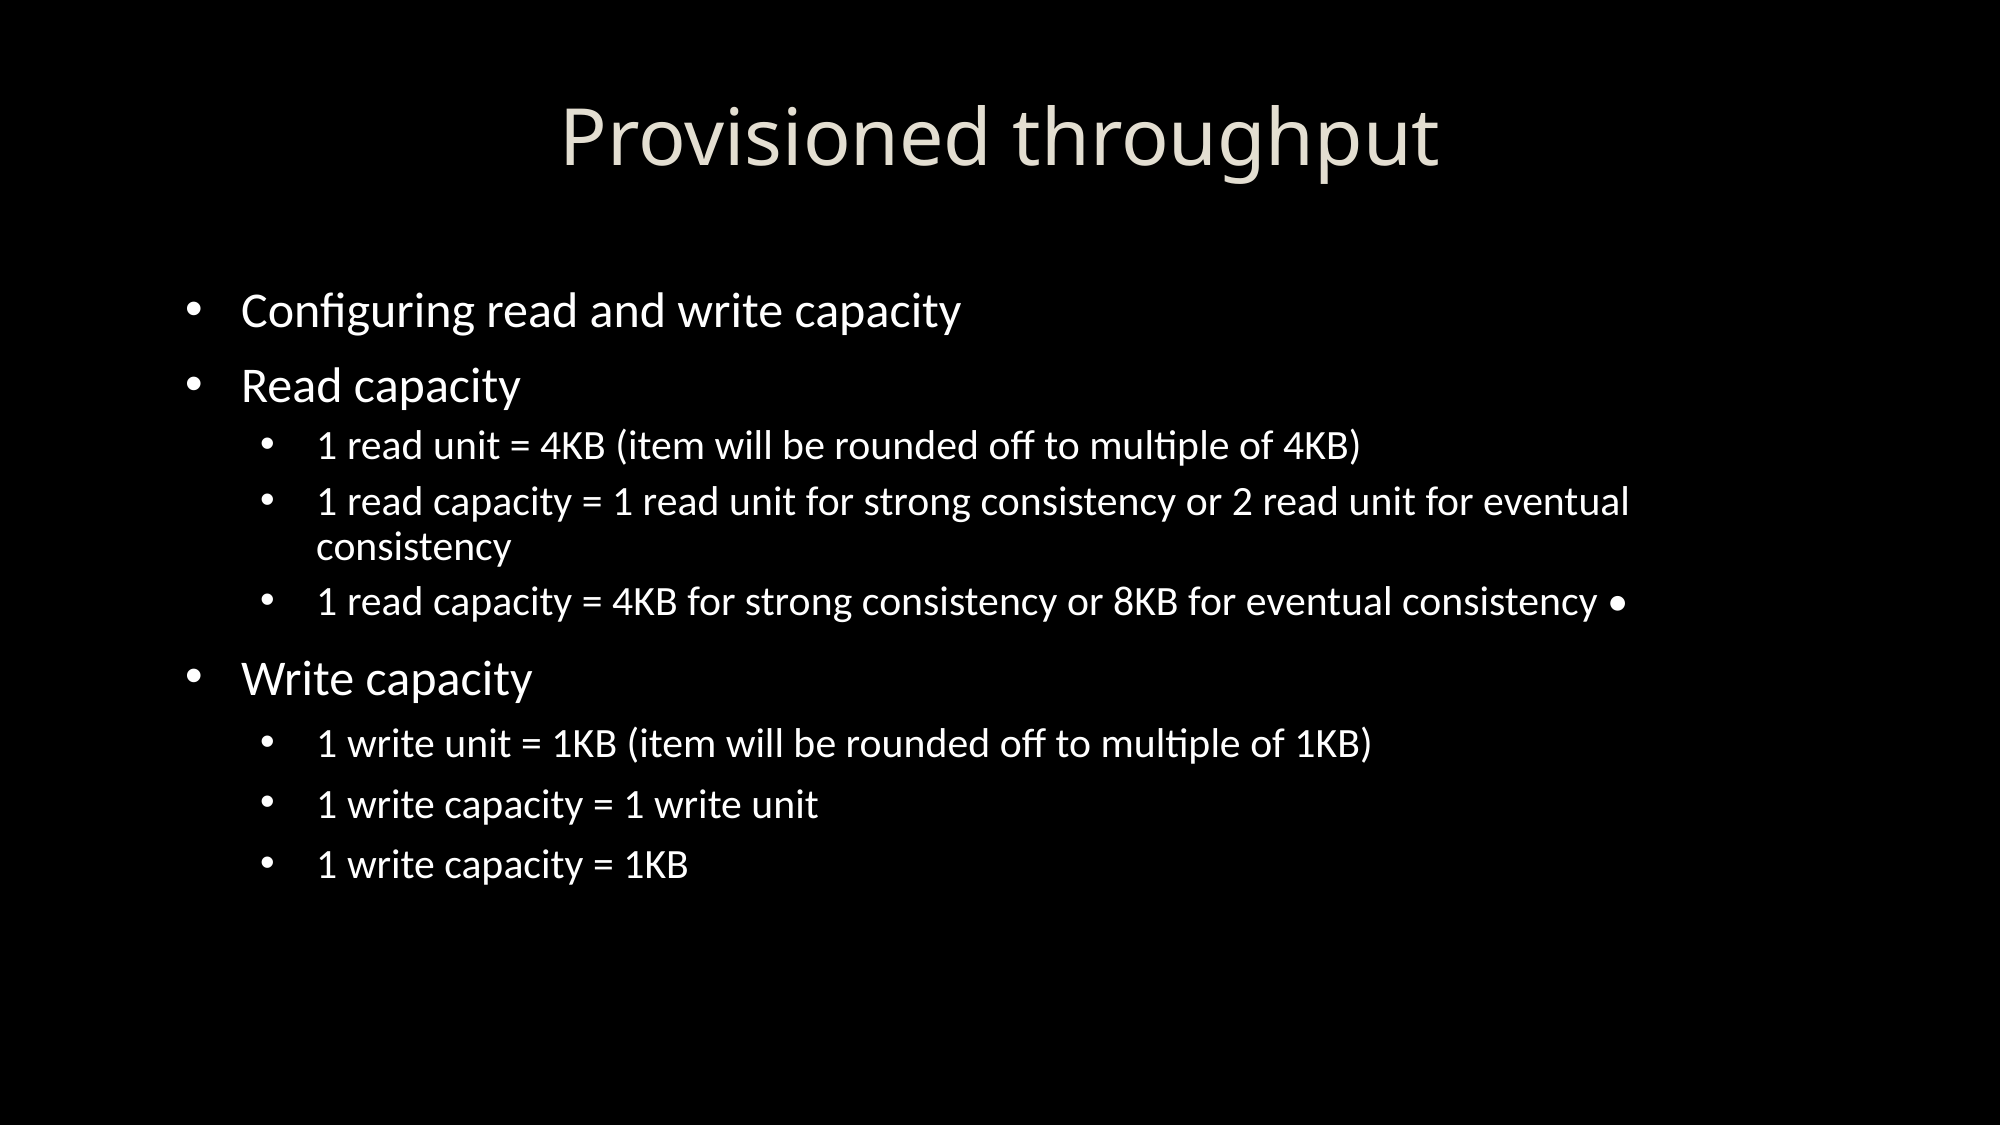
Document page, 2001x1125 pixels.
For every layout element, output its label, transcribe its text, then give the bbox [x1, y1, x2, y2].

title Provisioned throughput [499, 48, 1502, 190]
subtitle Configuring read and write capacity Read capacity 1 read unit = 4KB (item will be rounded off to multiple of 4KB) 1 read capacity = 1 read unit for strong consistency or 2 read unit for eventual consistency 1 read capacity = 4KB for strong consistency or 8KB for eventual consistency • Write capacity 1 write unit = 1KB (item will be rounded off to multiple of 1KB) 1 write capacity = 1 write unit 1 write capacity = 1KB [169, 276, 1824, 1027]
